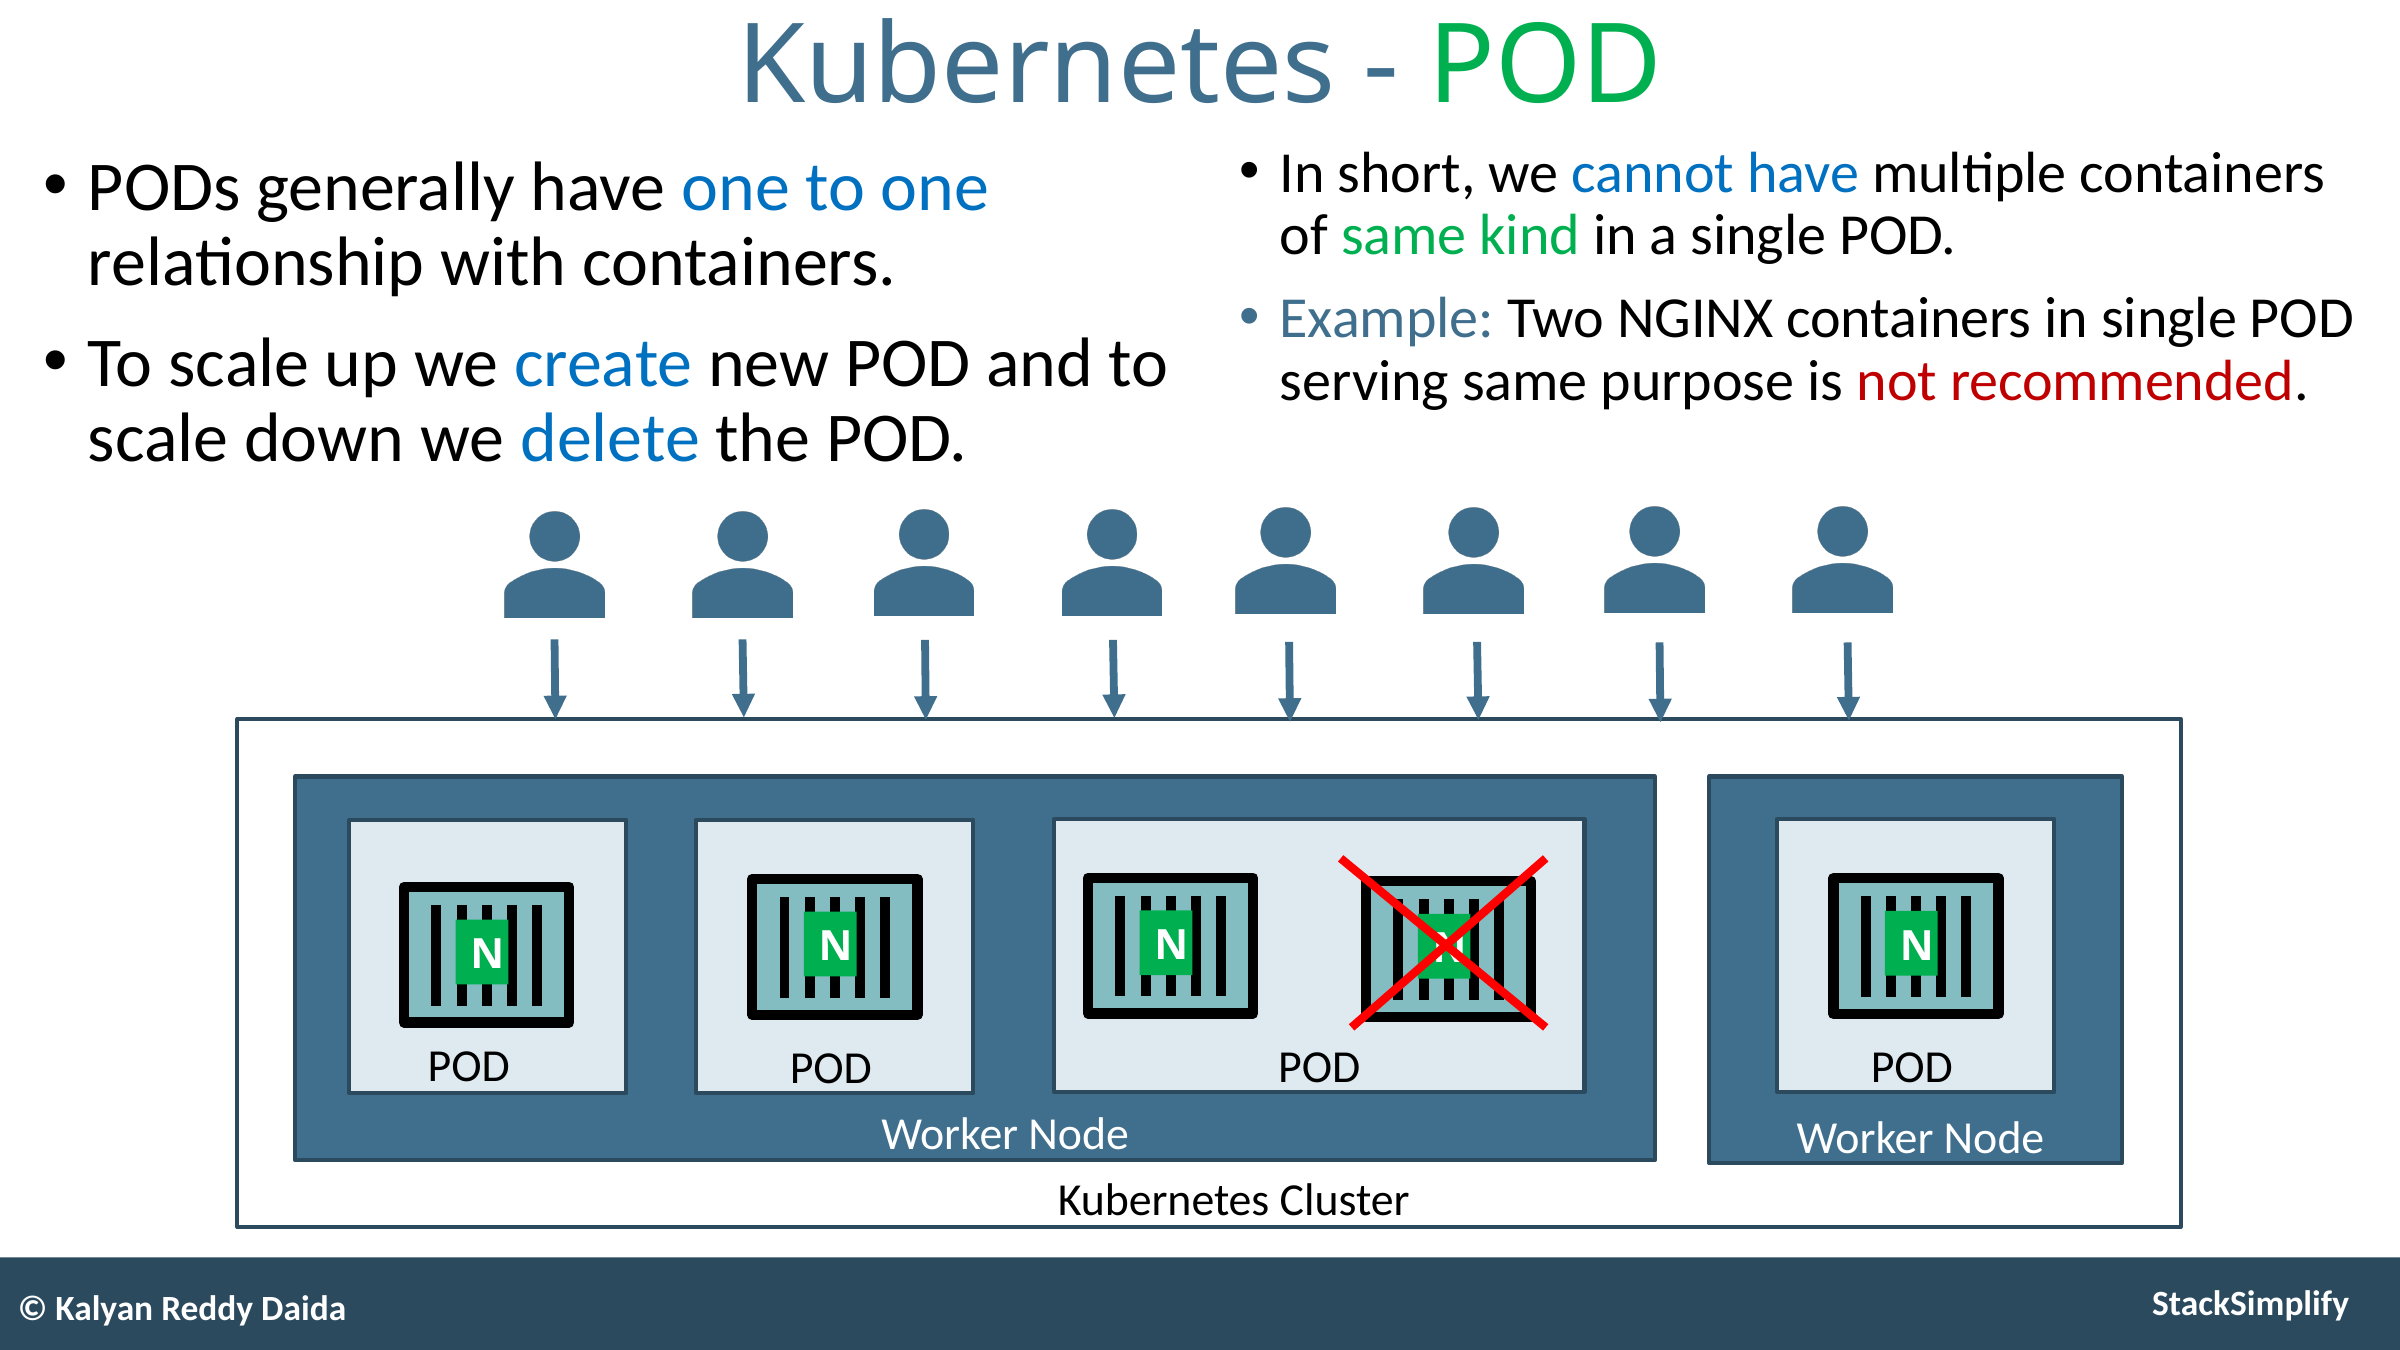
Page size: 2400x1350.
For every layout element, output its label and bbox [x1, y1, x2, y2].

text_box [1222, 133, 2393, 480]
picture [479, 489, 630, 640]
list [25, 140, 1196, 488]
picture [1397, 485, 1549, 637]
footer [0, 1269, 810, 1342]
picture [1767, 483, 1918, 635]
picture [667, 489, 818, 640]
picture [1579, 483, 1730, 635]
text_box [235, 639, 2183, 1233]
picture [1036, 487, 1188, 638]
title [165, 0, 2235, 165]
picture [1209, 485, 1361, 637]
picture [848, 487, 1000, 638]
